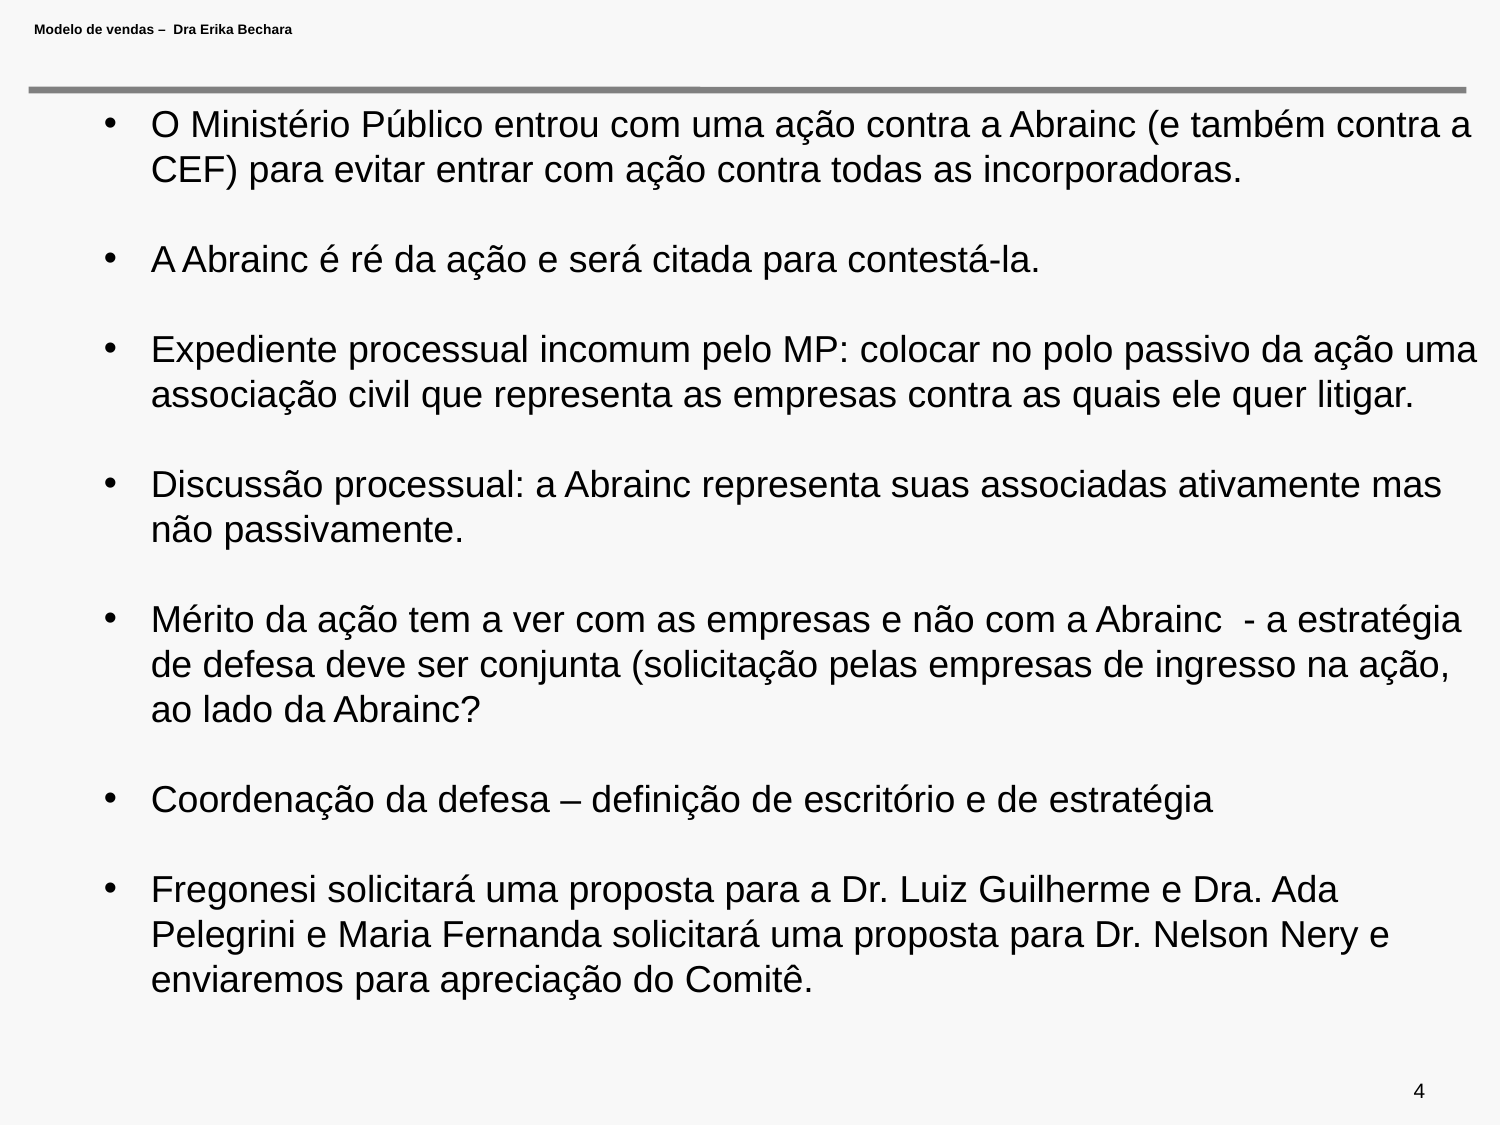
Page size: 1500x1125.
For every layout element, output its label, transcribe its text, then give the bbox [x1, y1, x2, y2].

title Modelo de vendas – Dra Erika Bechara [33, 22, 1461, 51]
text_box 4 [1074, 1077, 1425, 1103]
text_box O Ministério Público entrou com uma ação contra a Abrainc (e também contra a CEF) para evitar entrar com ação contra todas as incorporadoras. A Abrainc é ré da ação e será citada para contestá-la. Expediente processual incomum pelo MP: colocar no polo passivo da ação uma associação civil que representa as empresas contra as quais ele quer litigar. Discussão processual: a Abrainc representa suas associadas ativamente mas não passivamente. Mérito da ação tem a ver com as empresas e não com a Abrainc - a estratégia de defesa deve ser conjunta (solicitação pelas empresas de ingresso na ação, ao lado da Abrainc? Coordenação da defesa – definição de escritório e de estratégia Fregonesi solicitará uma proposta para a Dr. Luiz Guilherme e Dra. Ada Pelegrini e Maria Fernanda solicitará uma proposta para Dr. Nelson Nery e enviaremos para apreciação do Comitê. [89, 92, 1500, 1008]
